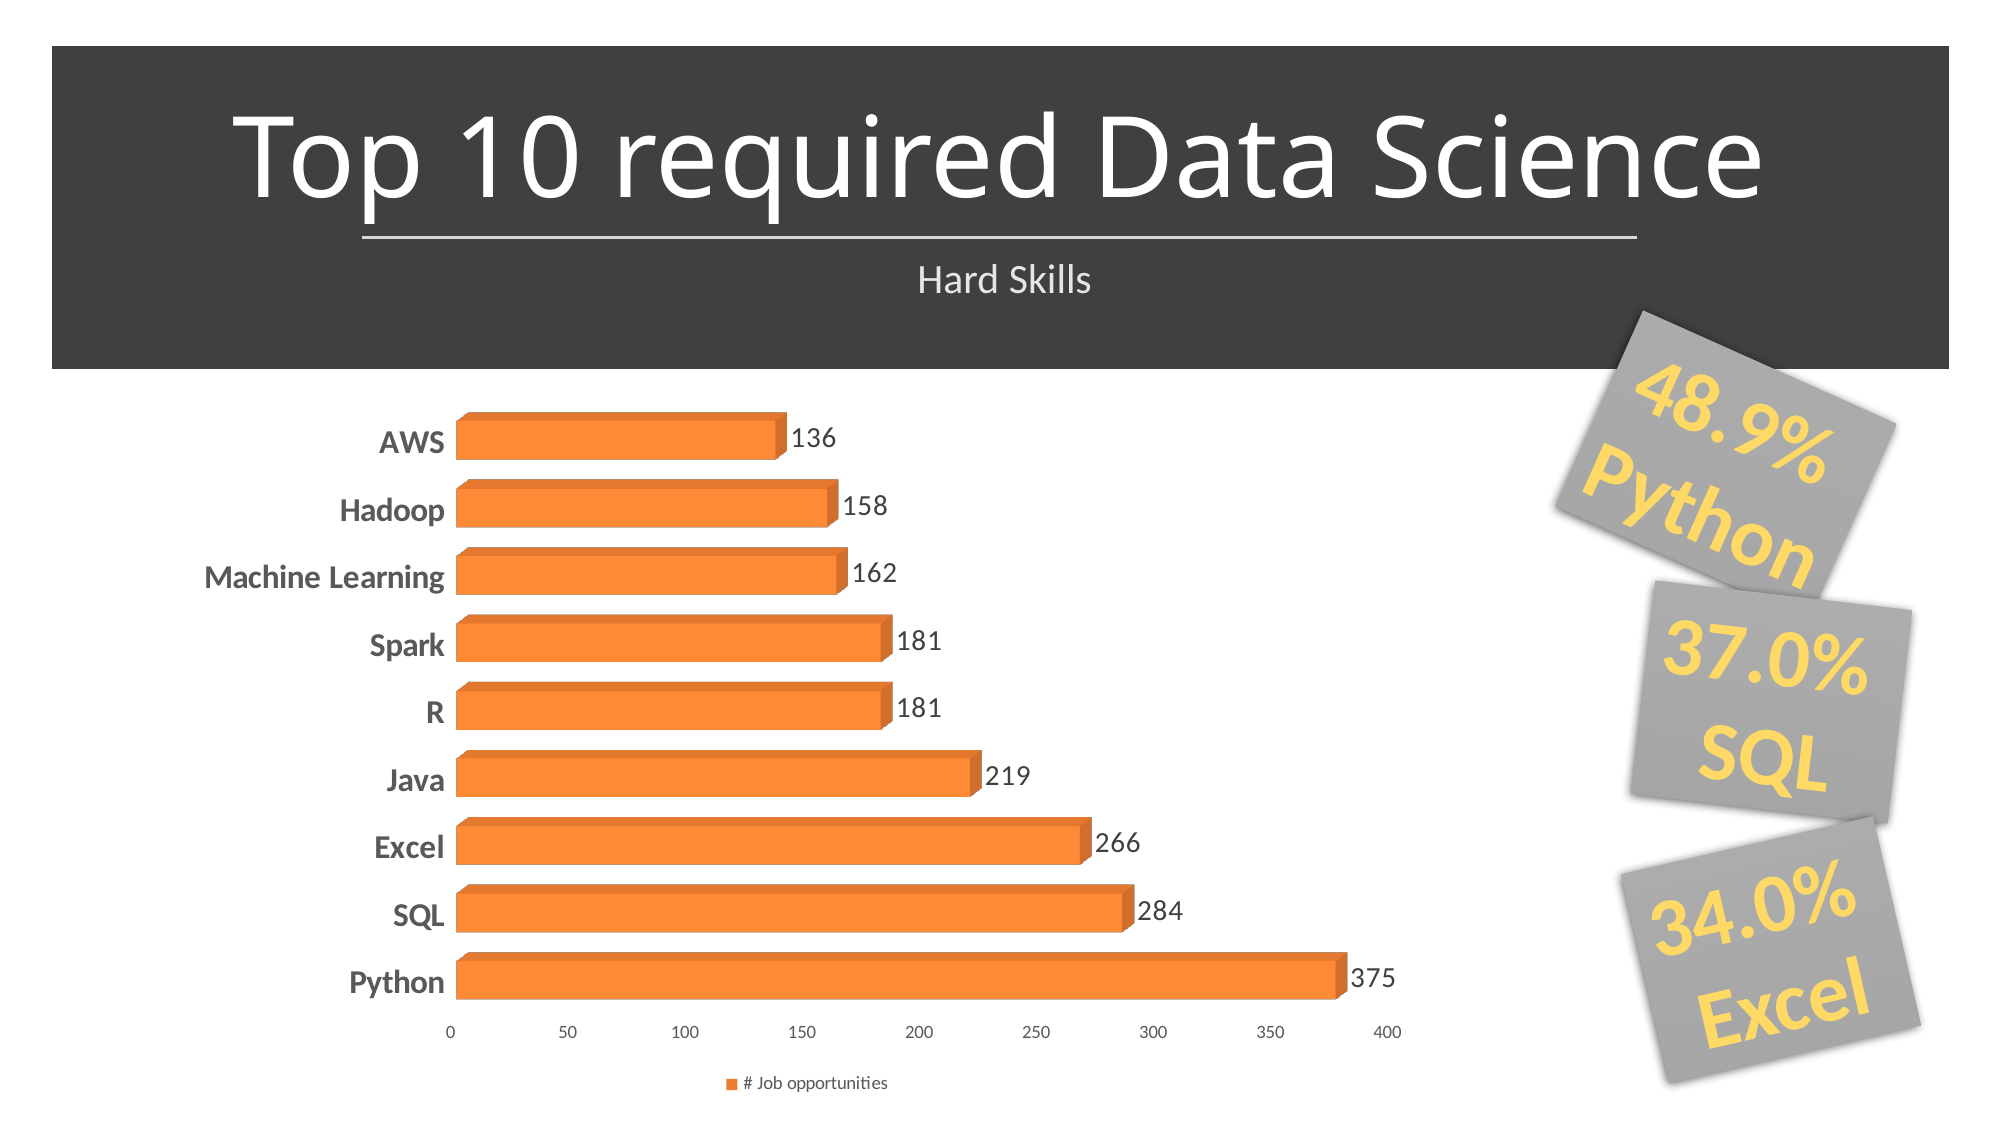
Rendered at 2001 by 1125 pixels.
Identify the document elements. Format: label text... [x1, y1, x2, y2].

text_box 48.9% Python [1555, 310, 1897, 594]
text_box [61, 55, 1939, 360]
title Top 10 required Data Science [86, 76, 1914, 230]
text_box 34.0% Excel [1620, 816, 1922, 1084]
list Hard Skills [249, 250, 1750, 320]
text_box 37.0% SQL [1630, 580, 1913, 824]
chart [178, 378, 1437, 1100]
